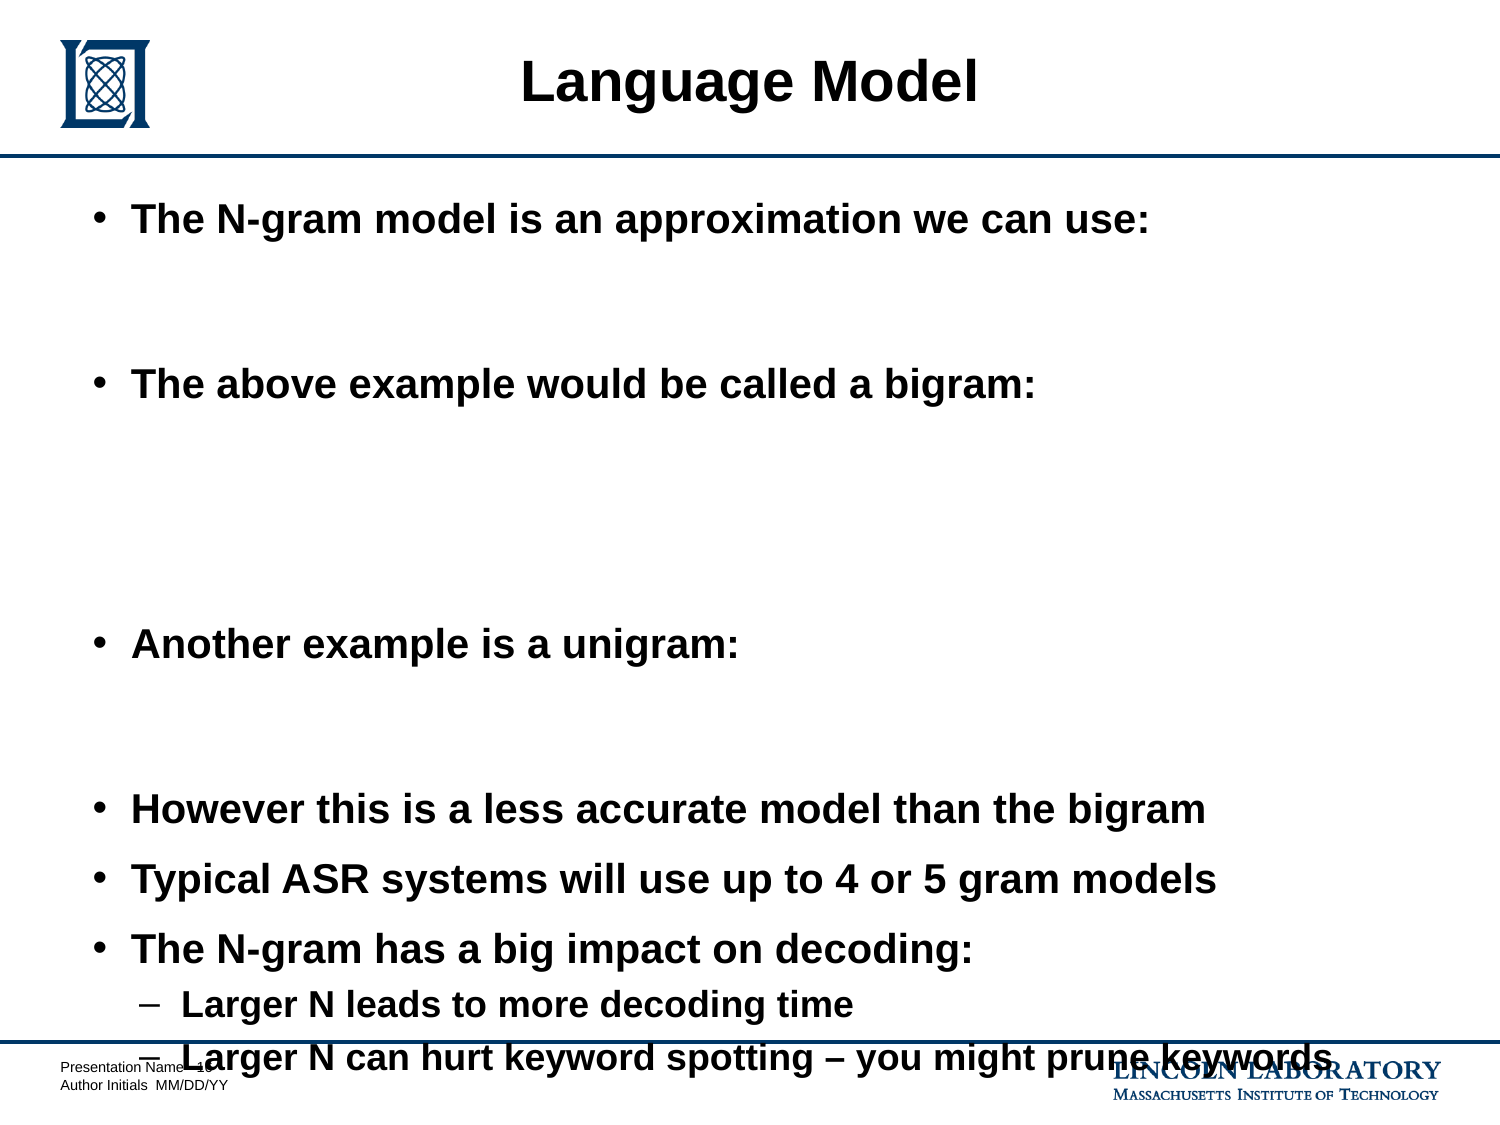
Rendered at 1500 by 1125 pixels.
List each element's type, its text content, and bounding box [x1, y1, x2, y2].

title Language Model [154, 16, 1346, 151]
picture [60, 40, 150, 128]
picture [1296, 1061, 1304, 1067]
picture [1111, 1061, 1441, 1100]
picture [1258, 1061, 1267, 1067]
